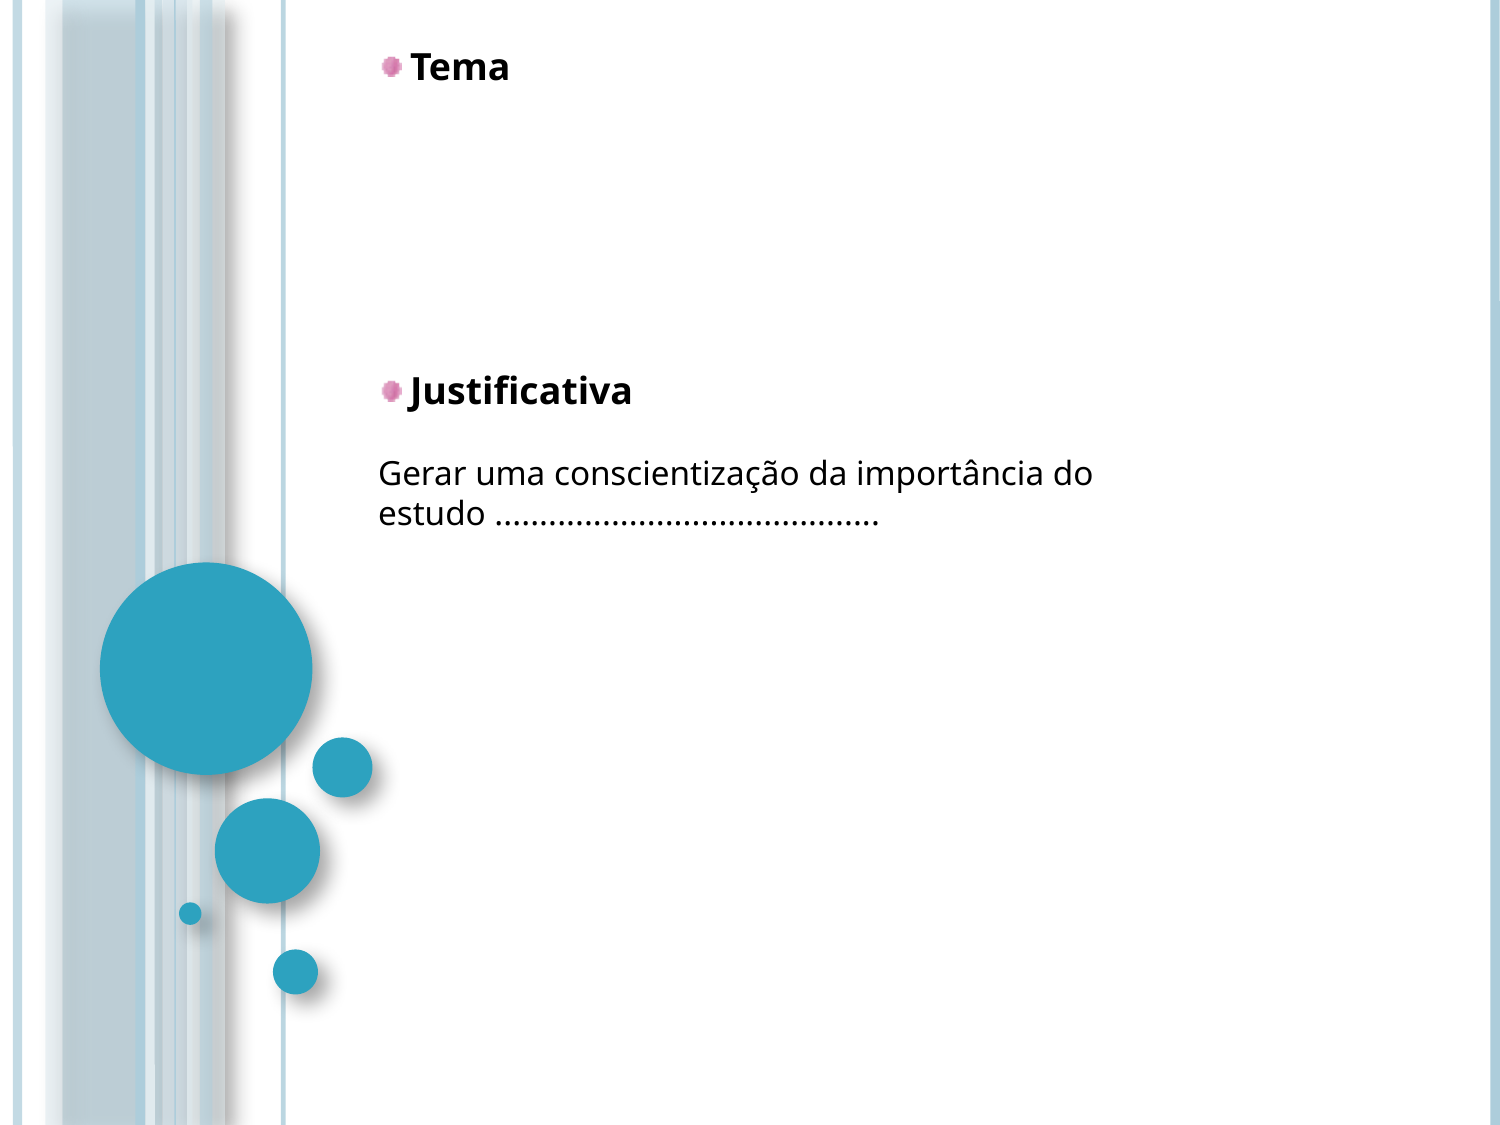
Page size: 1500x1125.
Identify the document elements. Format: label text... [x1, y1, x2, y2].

text_box Tema Justificativa Gerar uma conscientização da importância do estudo ........................................... [363, 35, 1454, 659]
picture [378, 53, 402, 77]
picture [378, 377, 402, 402]
